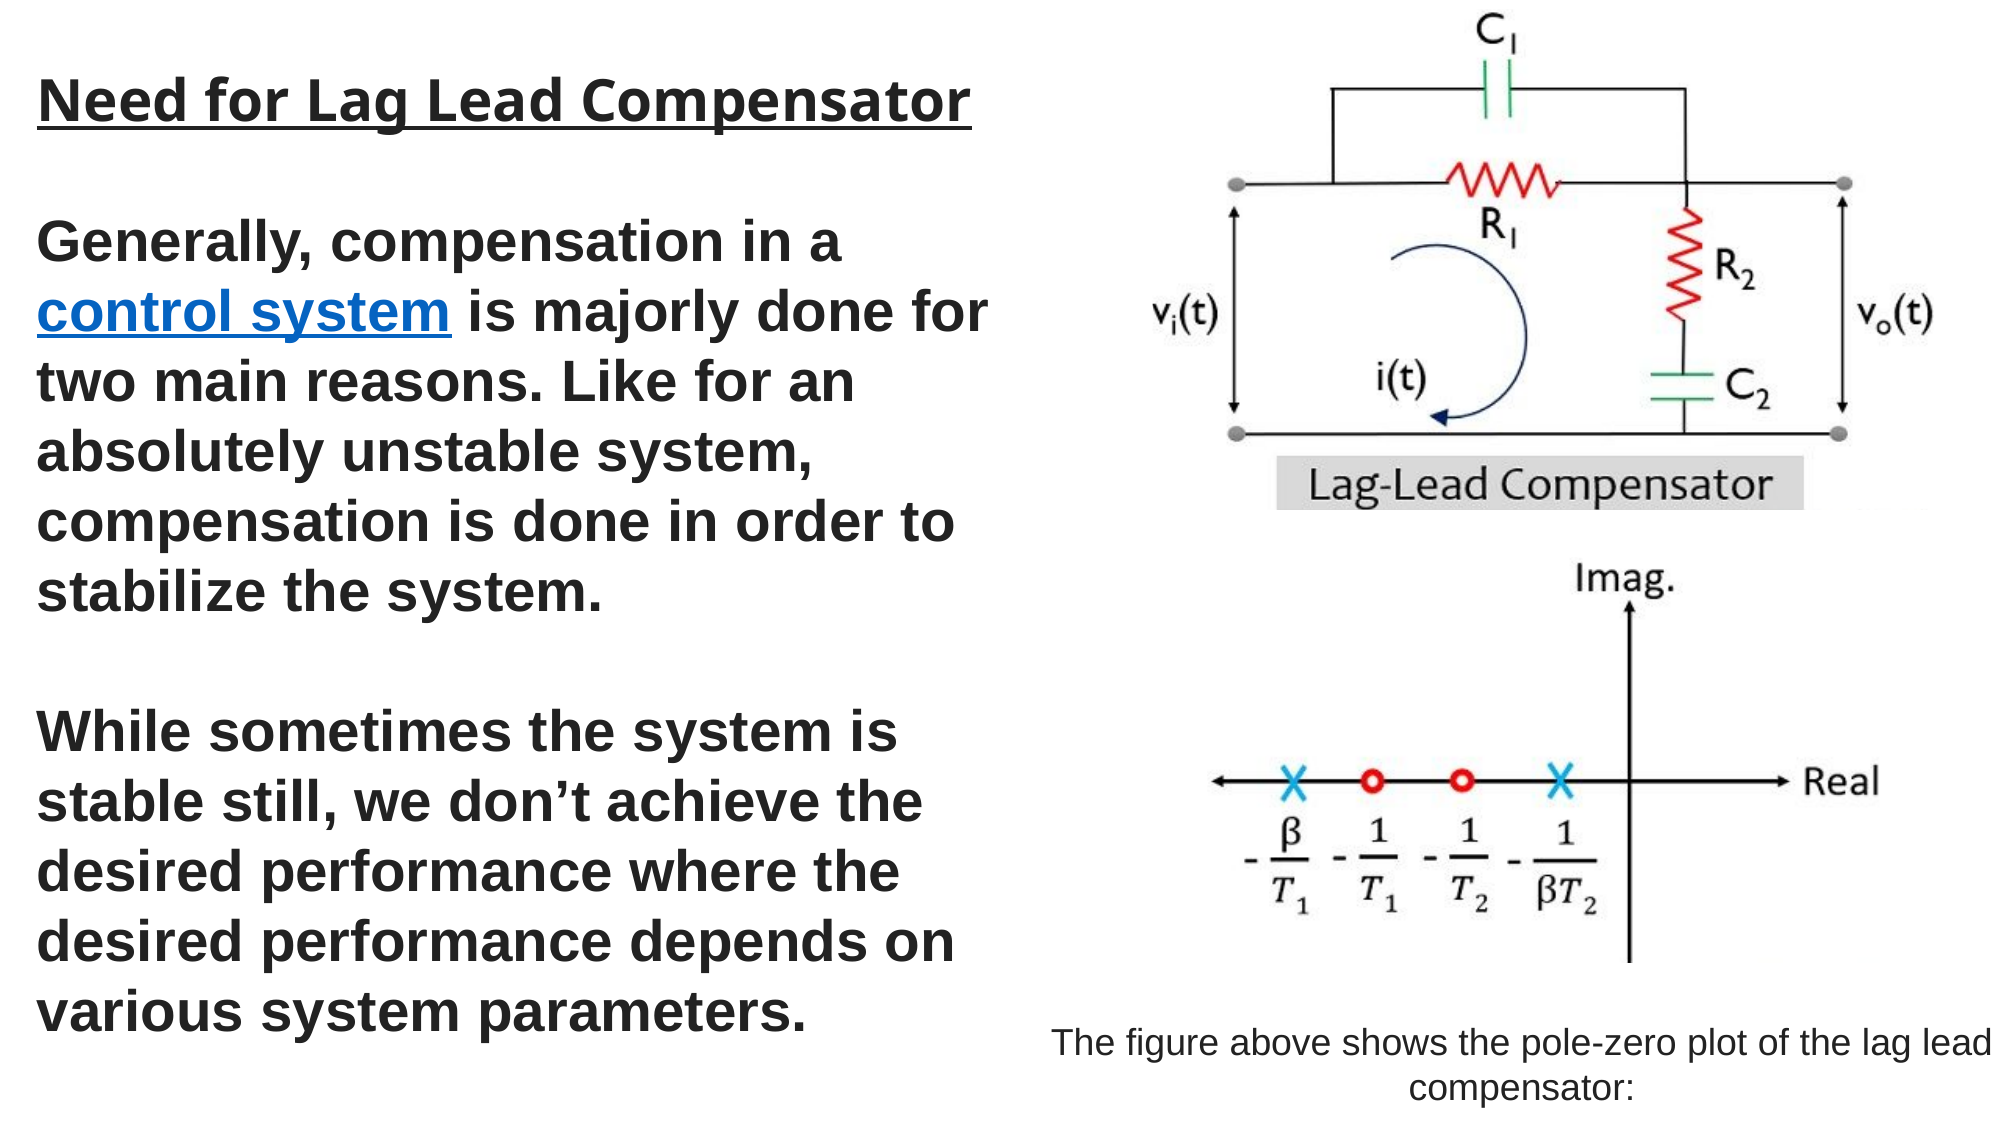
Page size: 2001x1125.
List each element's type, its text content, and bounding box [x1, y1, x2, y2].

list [1152, 9, 1934, 510]
text_box The figure above shows the pole-zero plot of the lag lead compensator: [1021, 1010, 2000, 1116]
text_box Need for Lag Lead Compensator Generally, compensation in a control system is majorly done for two main reasons. Like for an absolutely unstable system, compensation is done in order to stabilize the system. While sometimes the system is stable still, we don’t achieve the desired performance where the desired performance depends on various system parameters. [21, 55, 1022, 1051]
picture [1207, 557, 1880, 963]
